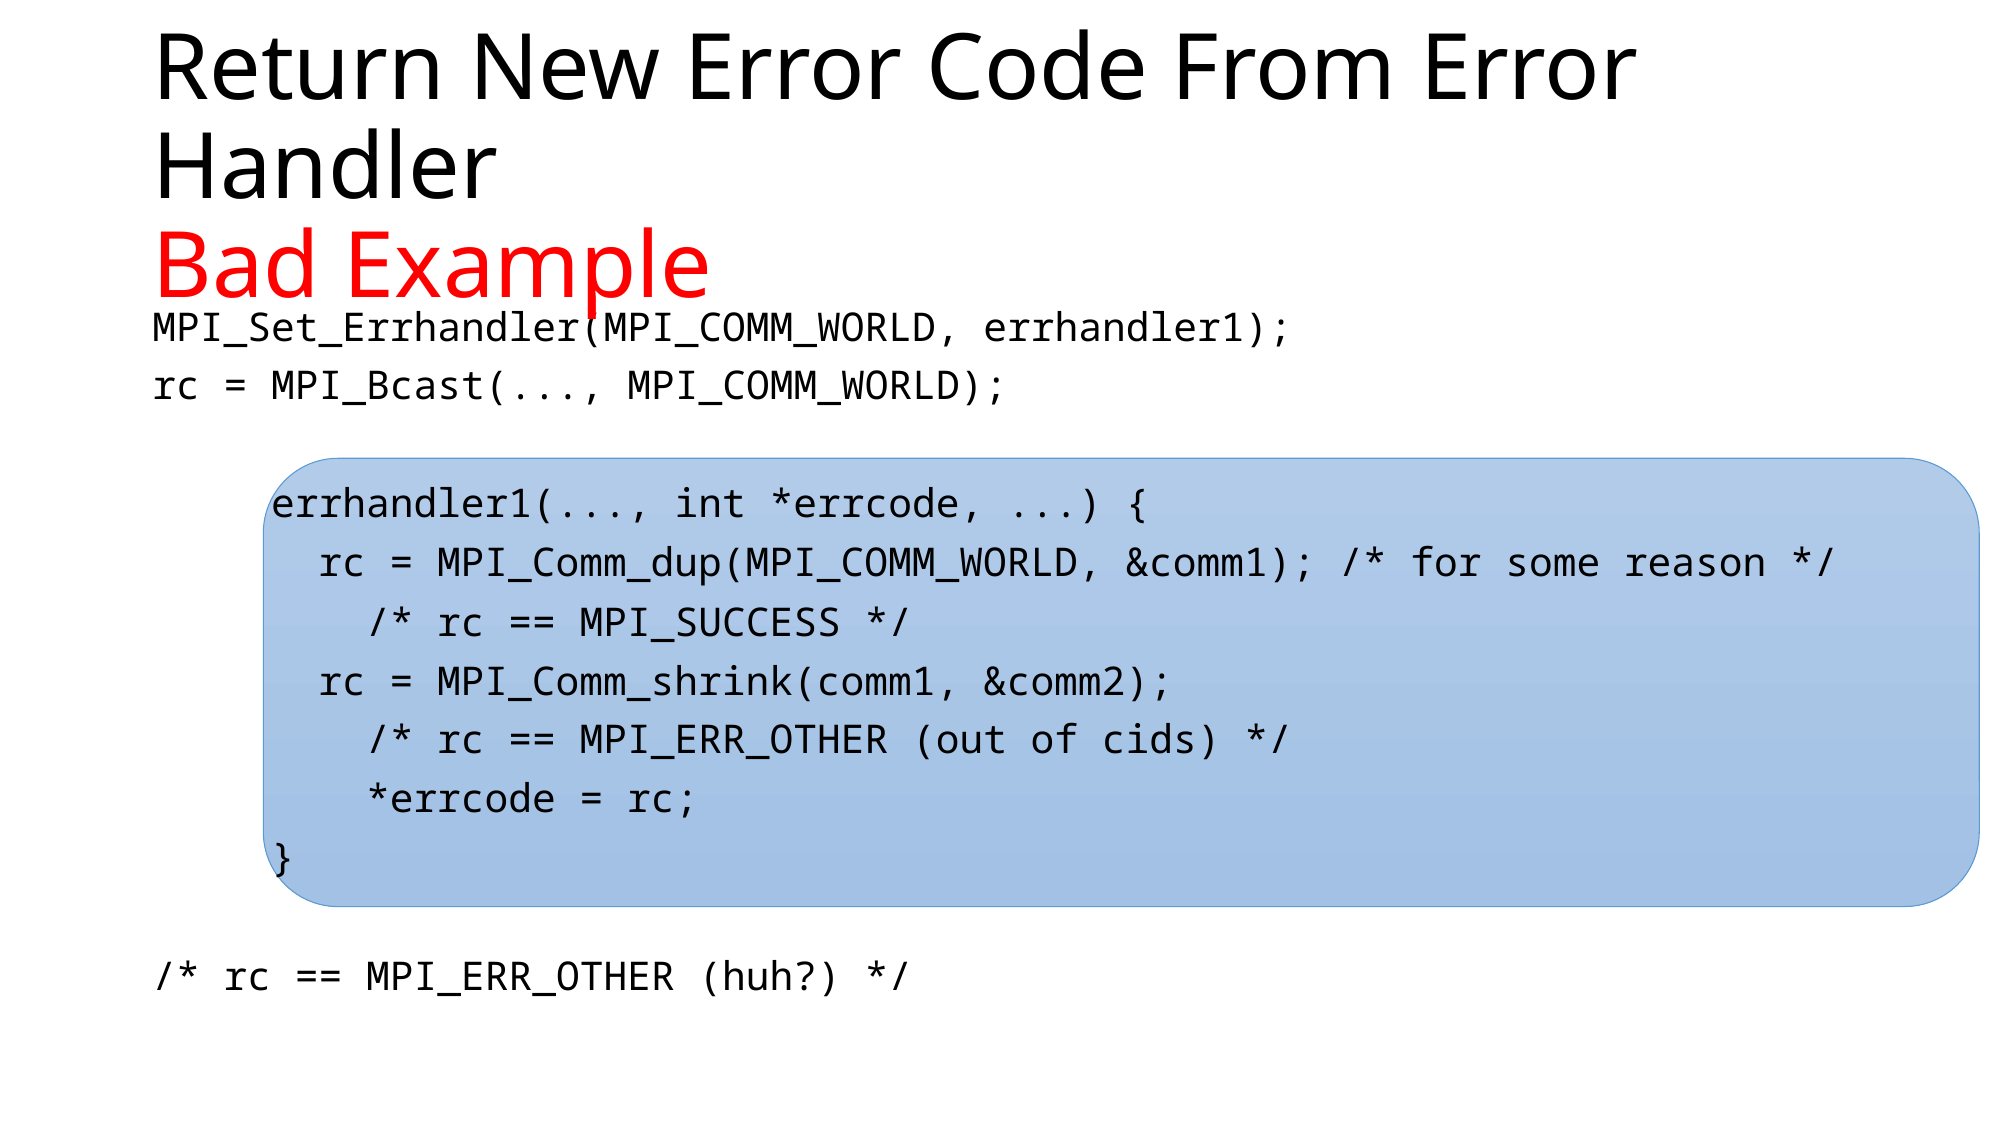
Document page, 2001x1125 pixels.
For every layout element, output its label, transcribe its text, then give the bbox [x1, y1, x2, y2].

title Return New Error Code From Error Handler Bad Example [137, 59, 1863, 278]
list MPI_Set_Errhandler(MPI_COMM_WORLD, errhandler1); rc = MPI_Bcast(..., MPI_COMM_WORLD); errhandler1(..., int *errcode, ...) { rc = MPI_Comm_dup(MPI_COMM_WORLD, &comm1); /* for some reason */ /* rc == MPI_SUCCESS */ rc = MPI_Comm_shrink(comm1, &comm2); /* rc == MPI_ERR_OTHER (out of cids) */ *errcode = rc; } /* rc == MPI_ERR_OTHER (huh?) */ [137, 299, 1980, 1014]
